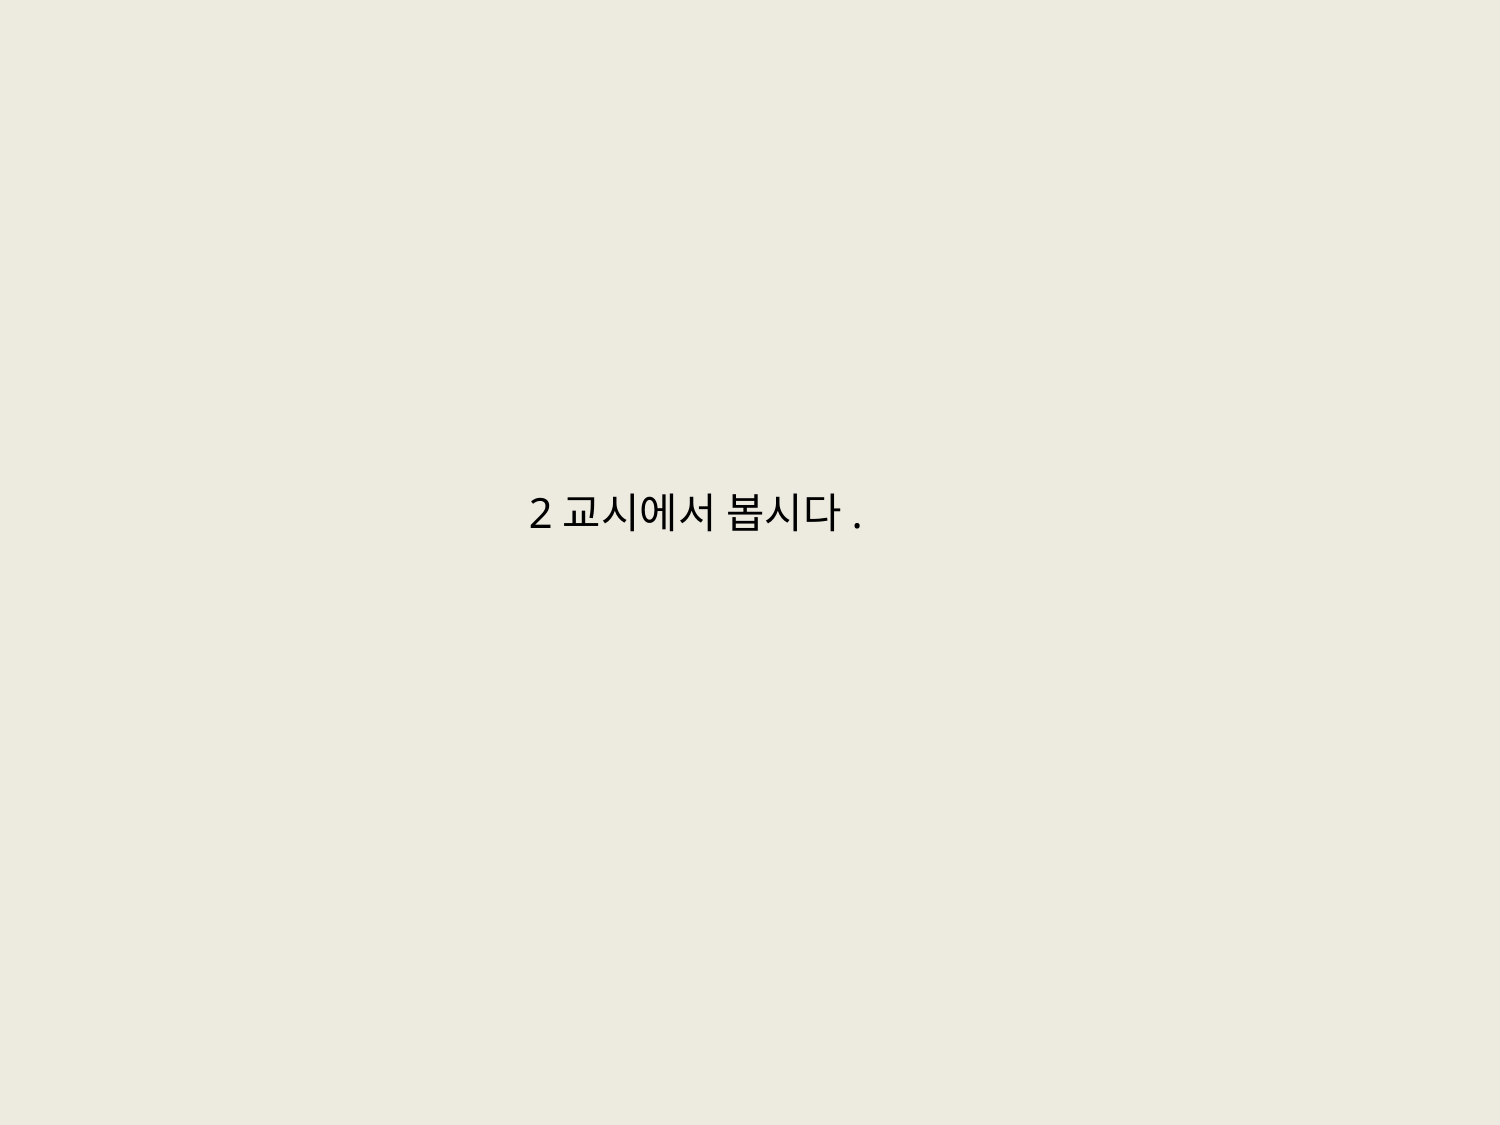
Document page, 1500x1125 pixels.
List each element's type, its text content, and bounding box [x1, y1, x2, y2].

title 2교시에서 봅시다. [526, 484, 870, 675]
